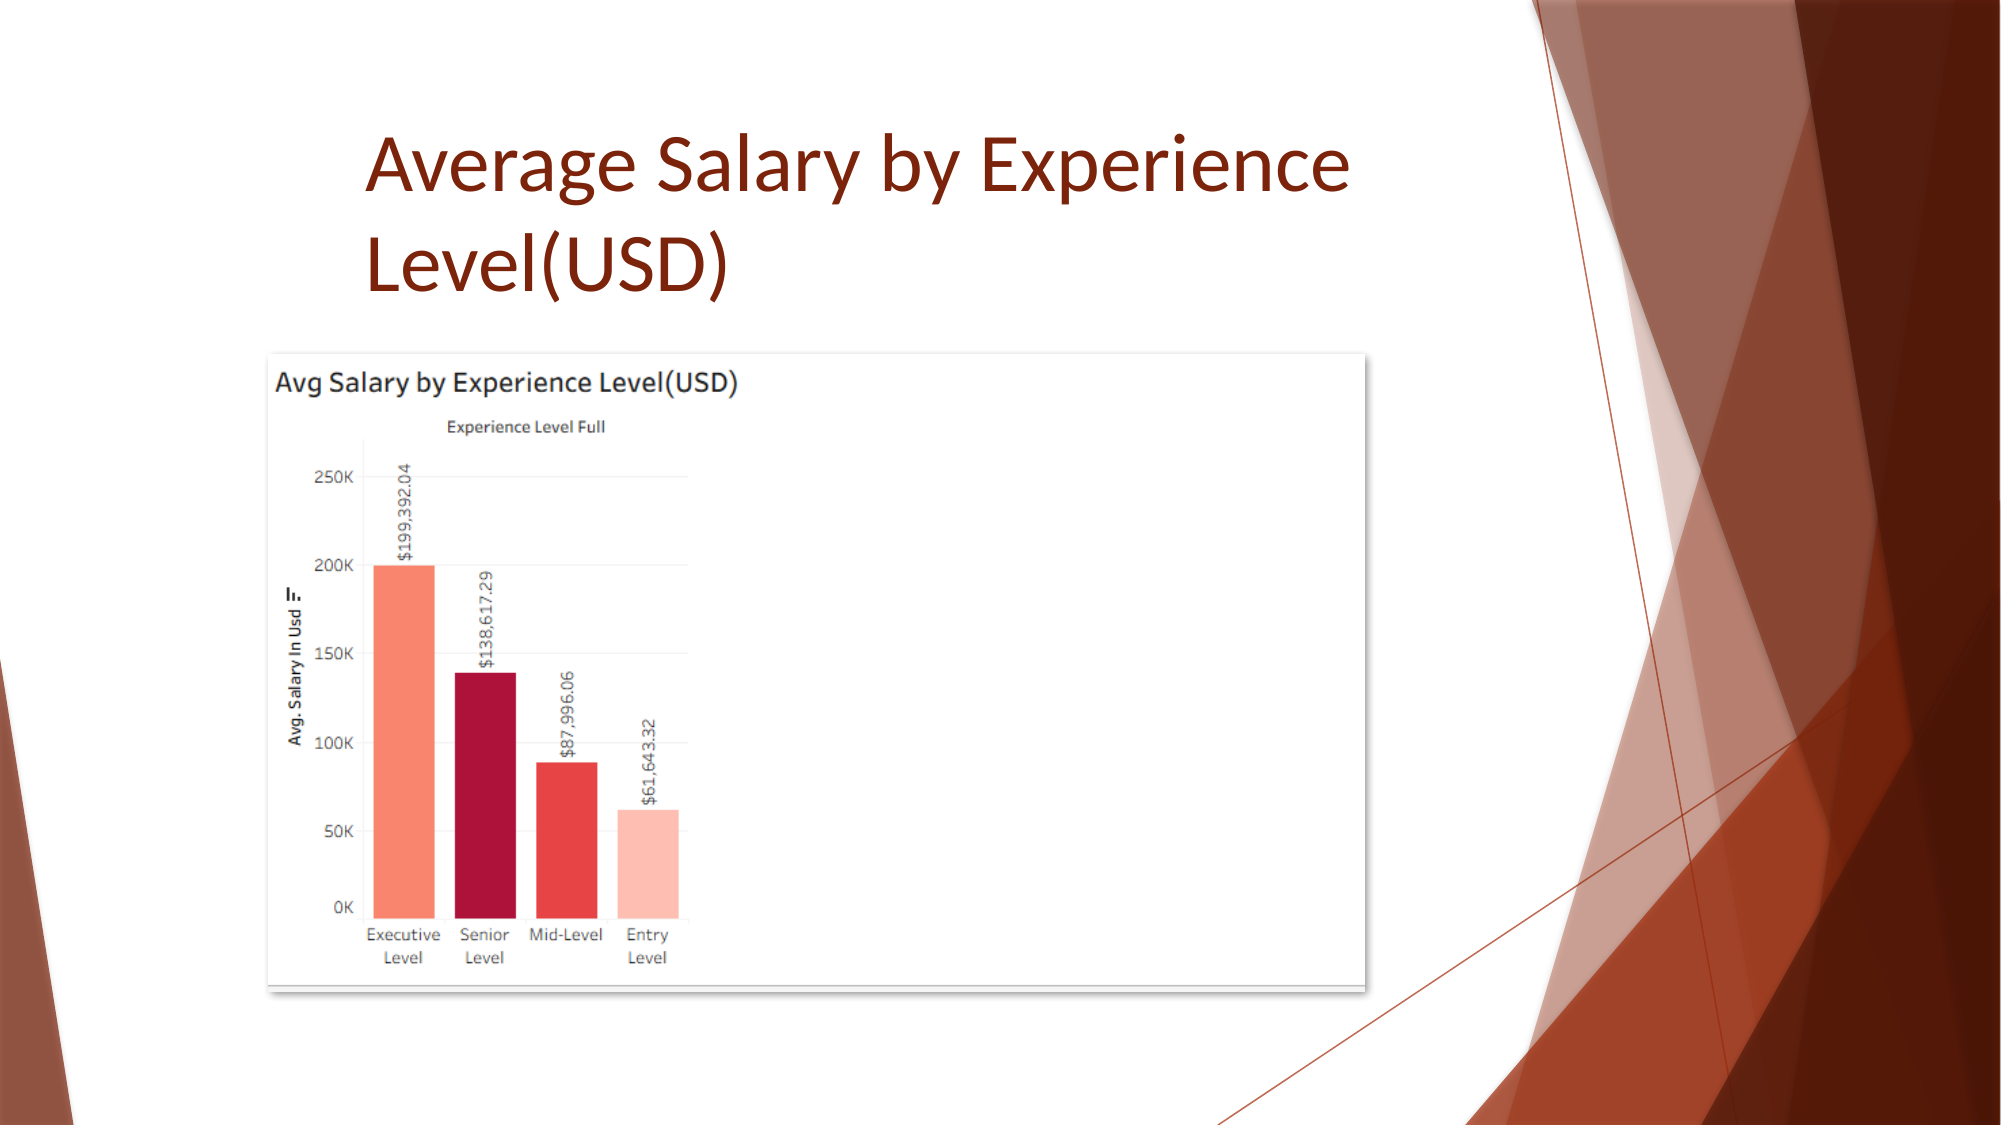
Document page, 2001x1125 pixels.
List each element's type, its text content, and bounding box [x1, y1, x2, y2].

title Average Salary by Experience Level(USD) [350, 99, 1487, 317]
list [267, 353, 1365, 992]
